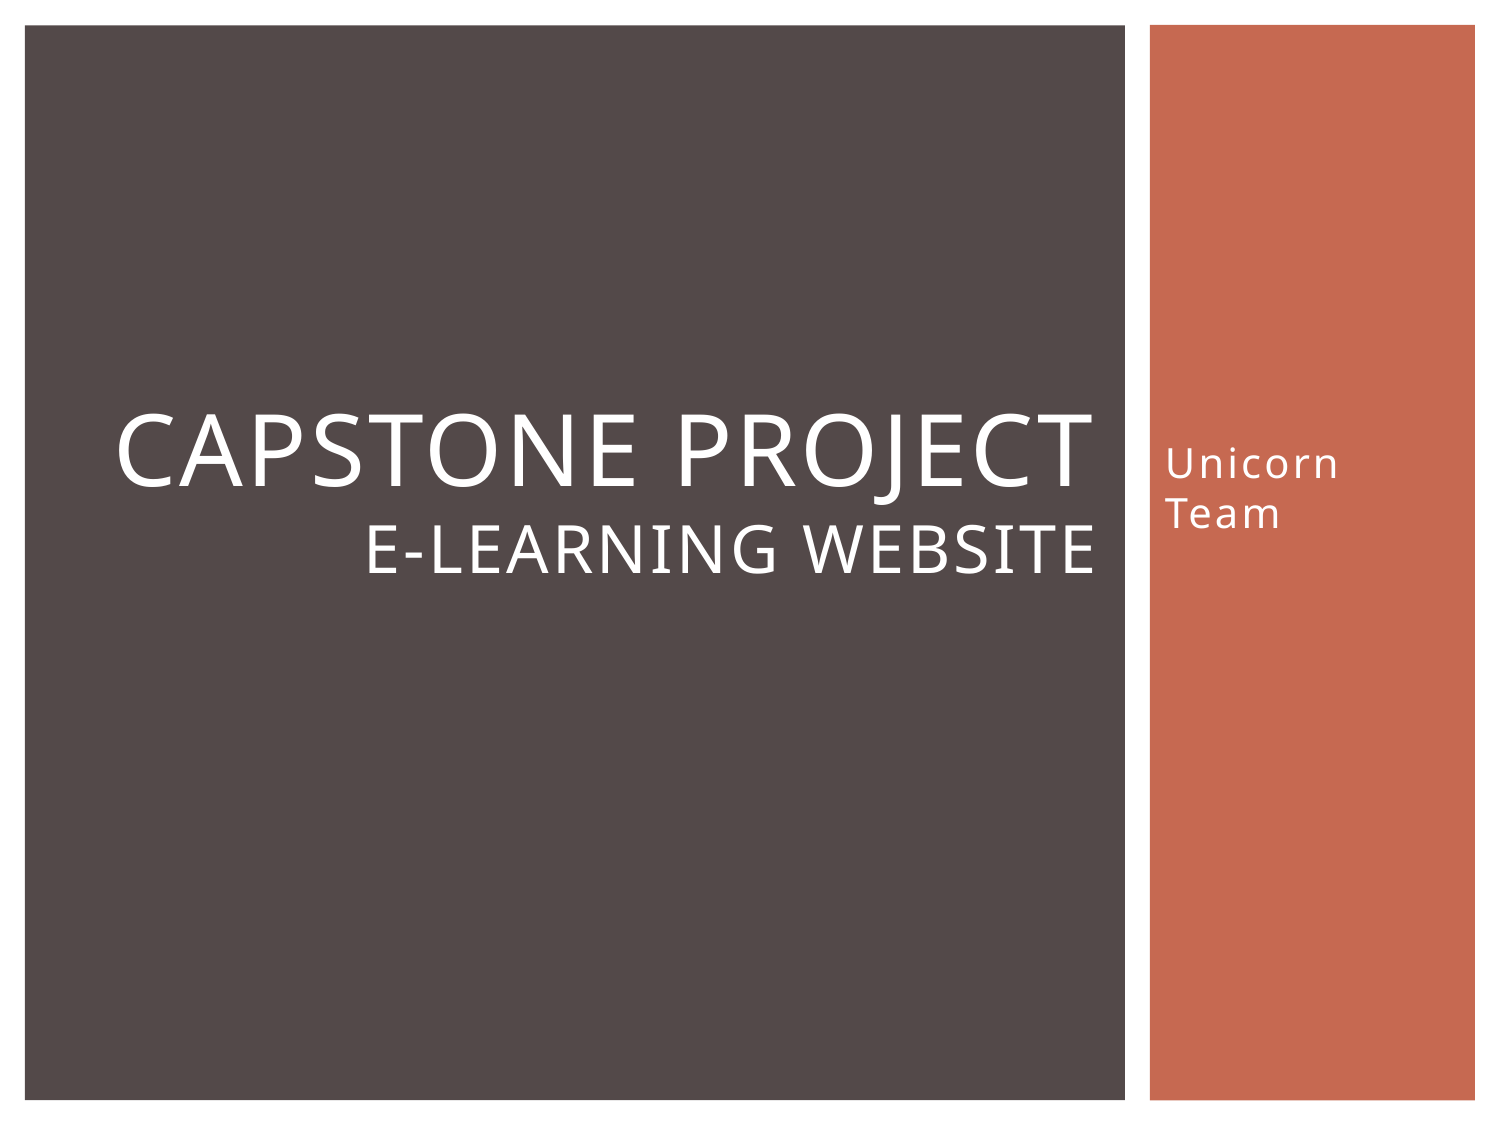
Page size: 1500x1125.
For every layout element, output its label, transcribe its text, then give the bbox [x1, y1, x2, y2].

title Capstone project E-Learning website [75, 336, 1113, 637]
subtitle Unicorn Team [1149, 336, 1475, 637]
